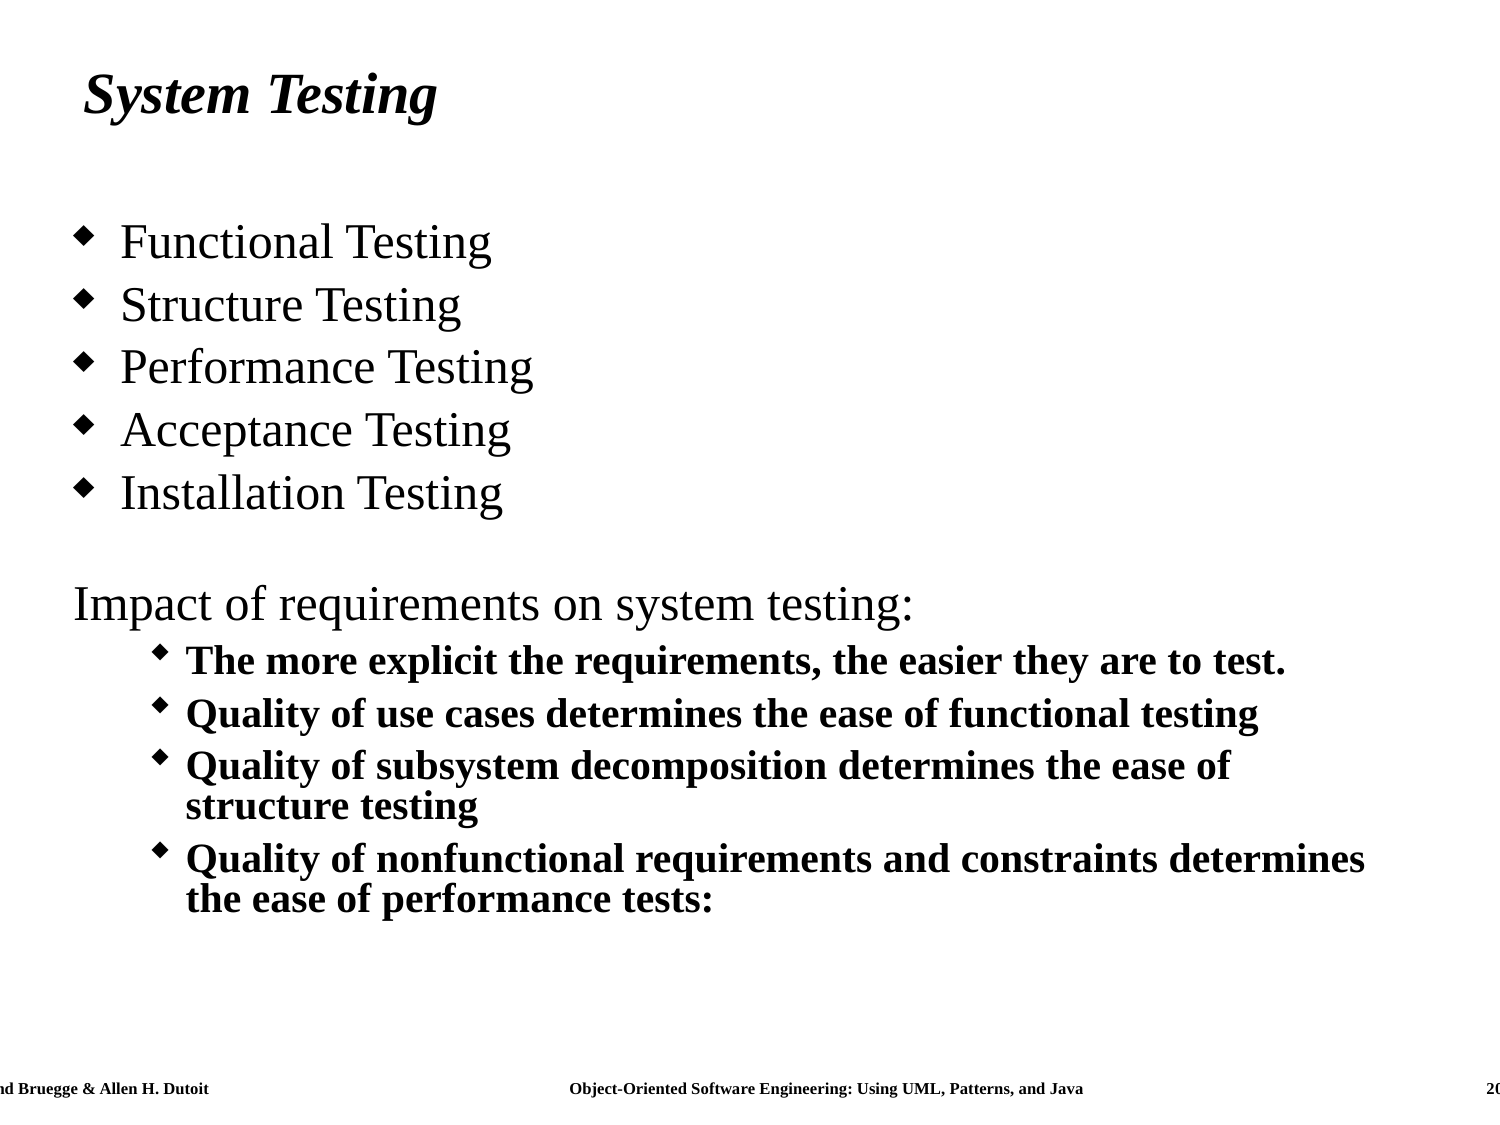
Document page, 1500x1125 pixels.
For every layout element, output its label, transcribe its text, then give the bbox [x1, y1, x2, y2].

title System Testing [68, 36, 1407, 153]
list Functional Testing Structure Testing Performance Testing Acceptance Testing Installation Testing Impact of requirements on system testing: The more explicit the requirements, the easier they are to test. Quality of use cases determines the ease of functional testing Quality of subsystem decomposition determines the ease of structure testing Quality of nonfunctional requirements and constraints determines the ease of performance tests: [58, 212, 1413, 1020]
